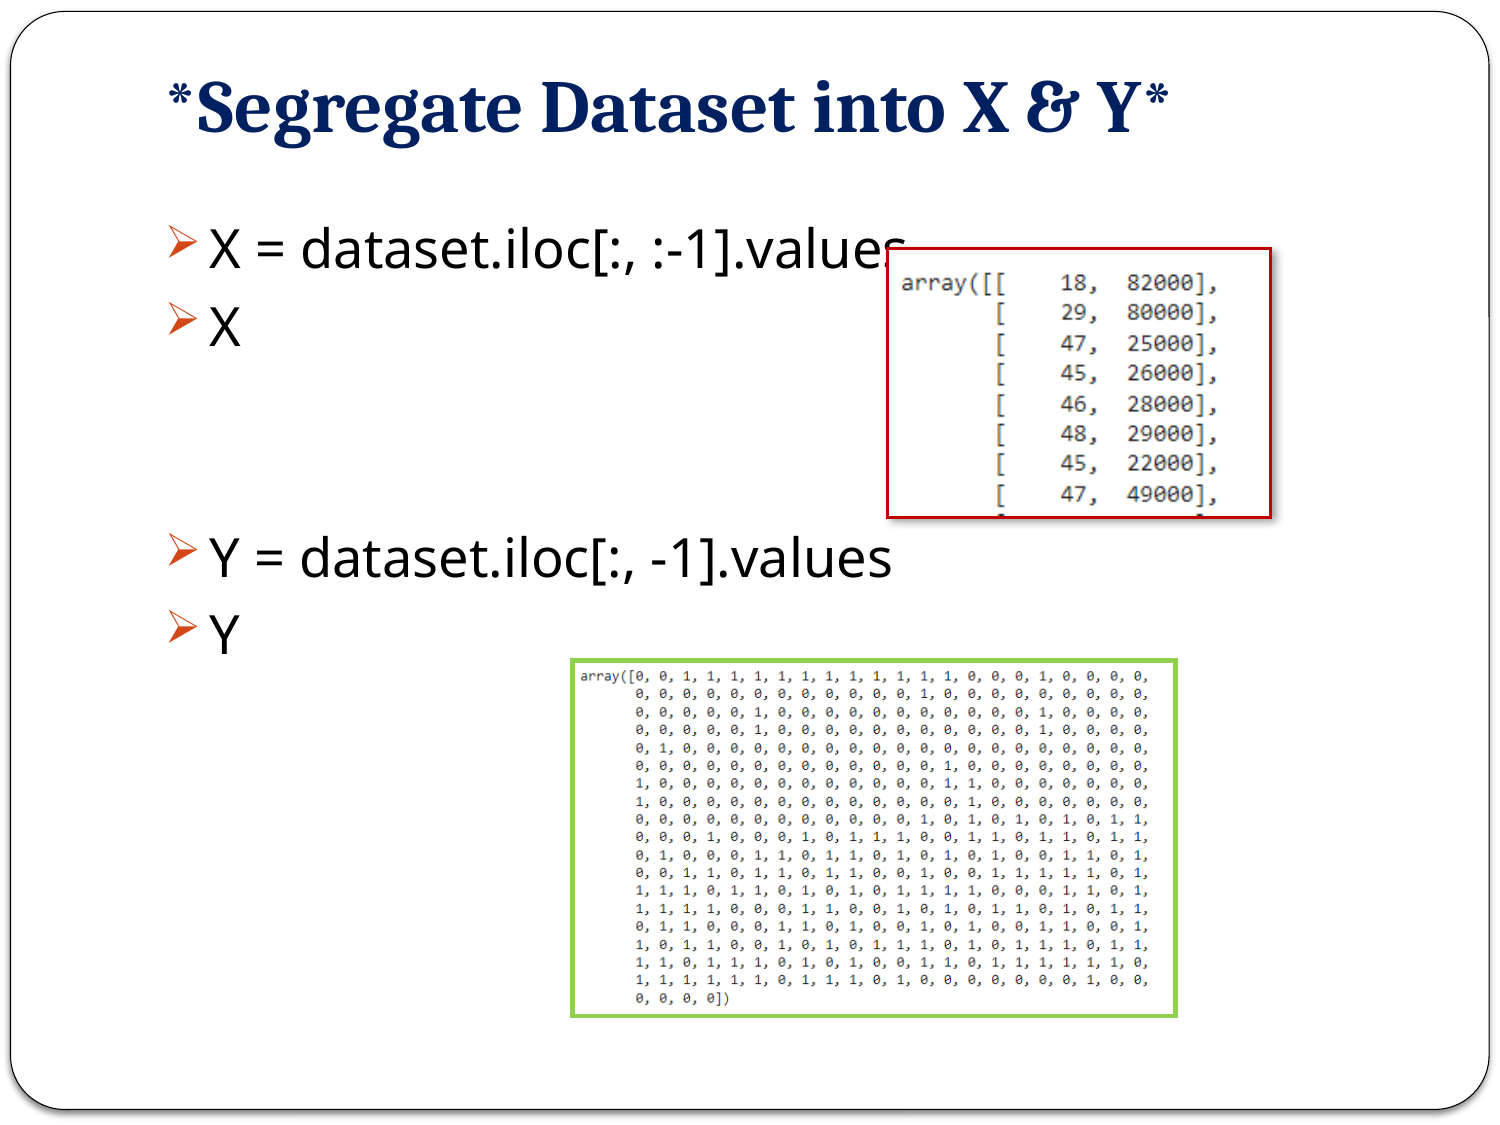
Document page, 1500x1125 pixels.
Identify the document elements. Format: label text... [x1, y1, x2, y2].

picture [574, 662, 1174, 1014]
title *Segregate Dataset into X & Y* [150, 45, 1425, 163]
list X = dataset.iloc[:, :-1].values X Y = dataset.iloc[:, -1].values Y [150, 207, 1425, 958]
picture [888, 249, 1269, 516]
